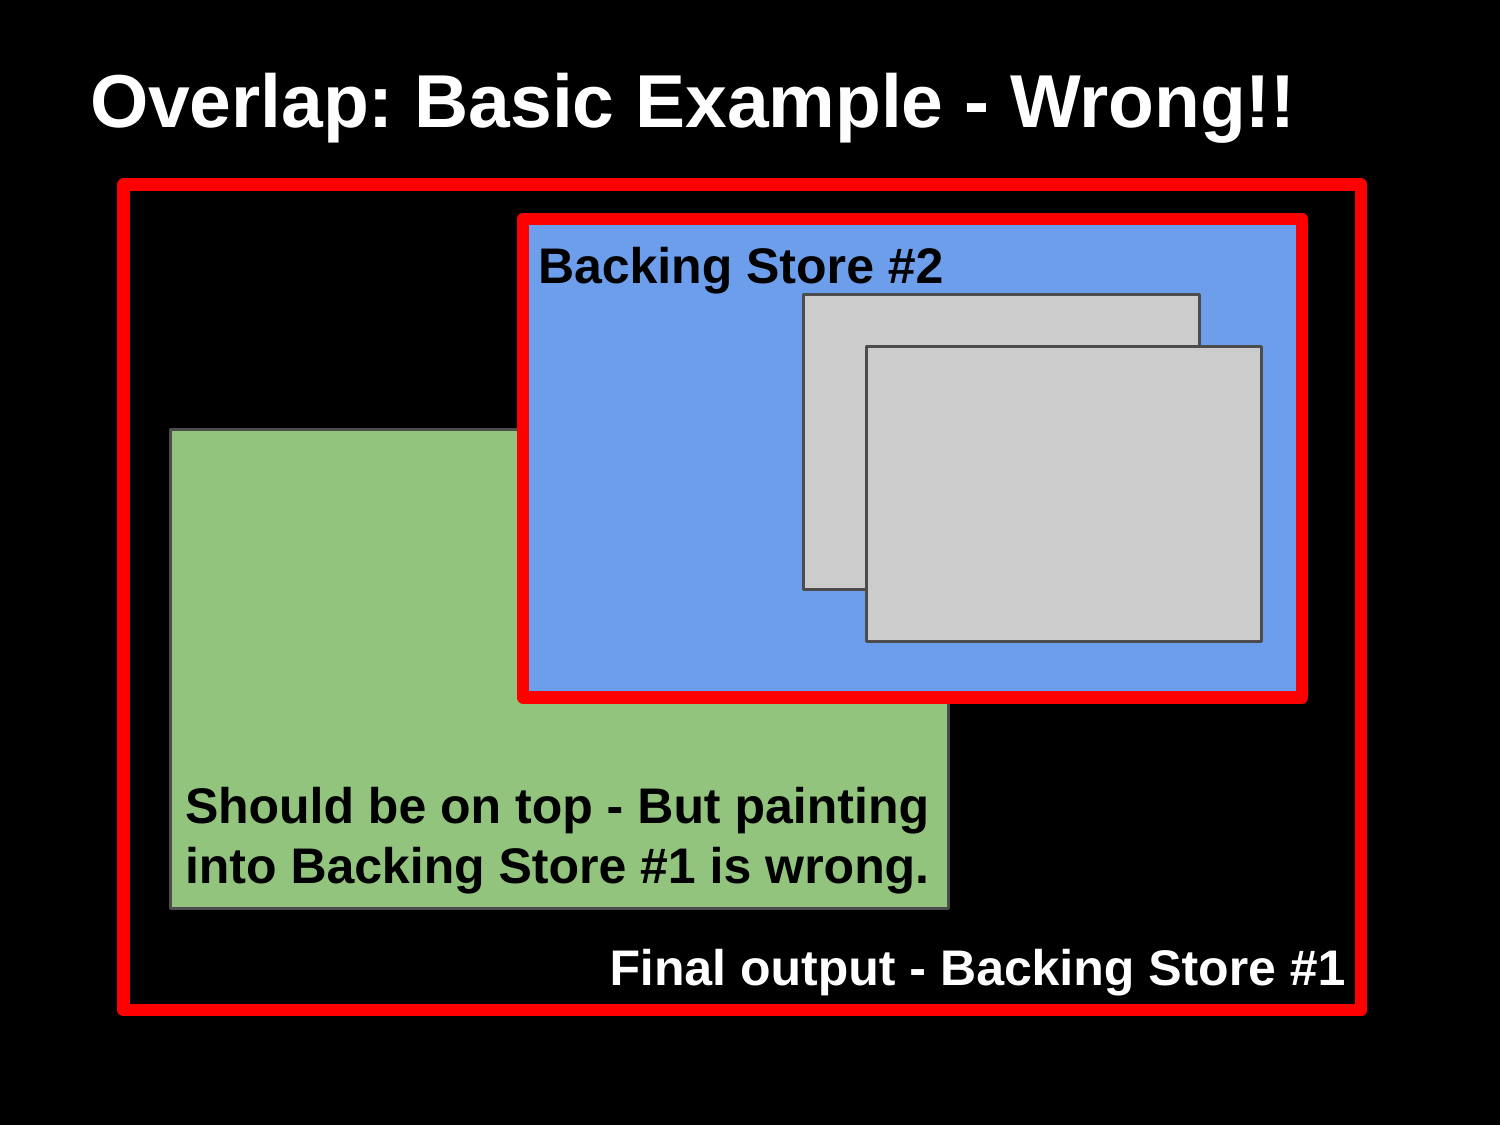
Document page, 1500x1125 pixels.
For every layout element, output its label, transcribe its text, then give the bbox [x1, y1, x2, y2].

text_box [522, 218, 1303, 698]
title Overlap: Basic Example - Wrong!! [75, 8, 1425, 158]
text_box Should be on top - But painting into Backing Store #1 is wrong. [170, 429, 949, 909]
text_box Final output - Backing Store #1 [123, 184, 1362, 1011]
